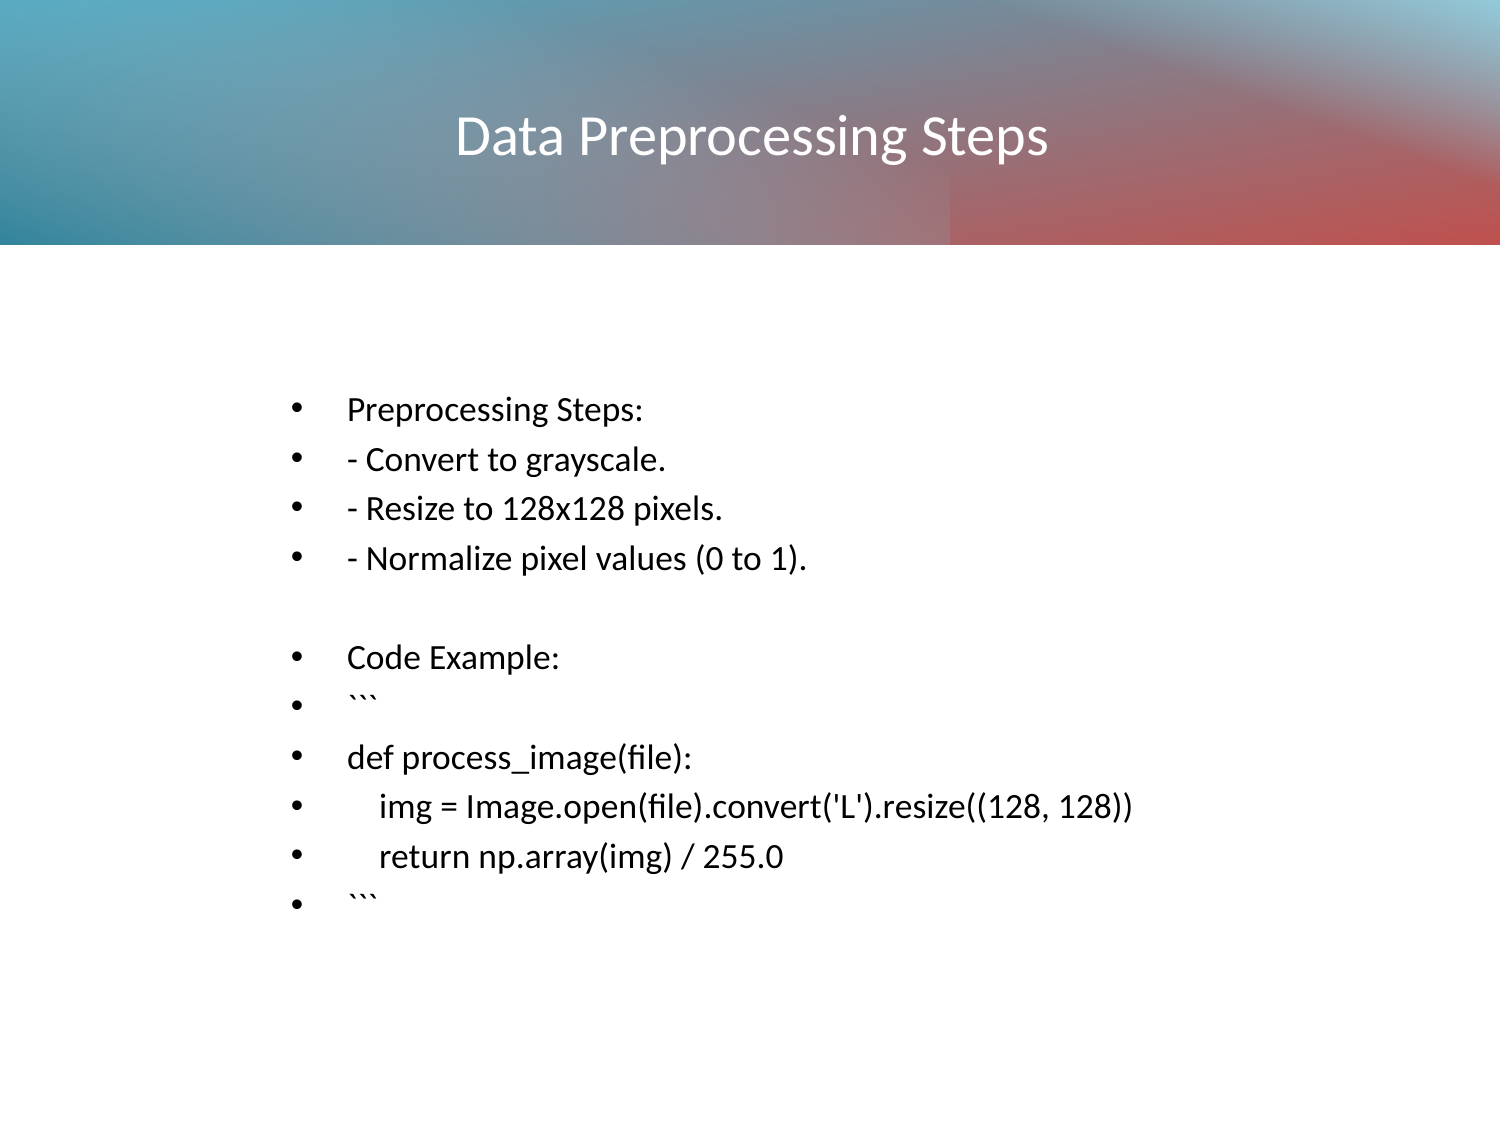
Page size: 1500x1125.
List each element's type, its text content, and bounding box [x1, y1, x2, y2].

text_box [0, 0, 1500, 245]
list Preprocessing Steps: - Convert to grayscale. - Resize to 128x128 pixels. - Normalize pixel values (0 to 1). Code Example: ``` def process_image(file): img = Image.open(file).convert('L').resize((128, 128)) return np.array(img) / 255.0 ``` [275, 378, 1226, 982]
